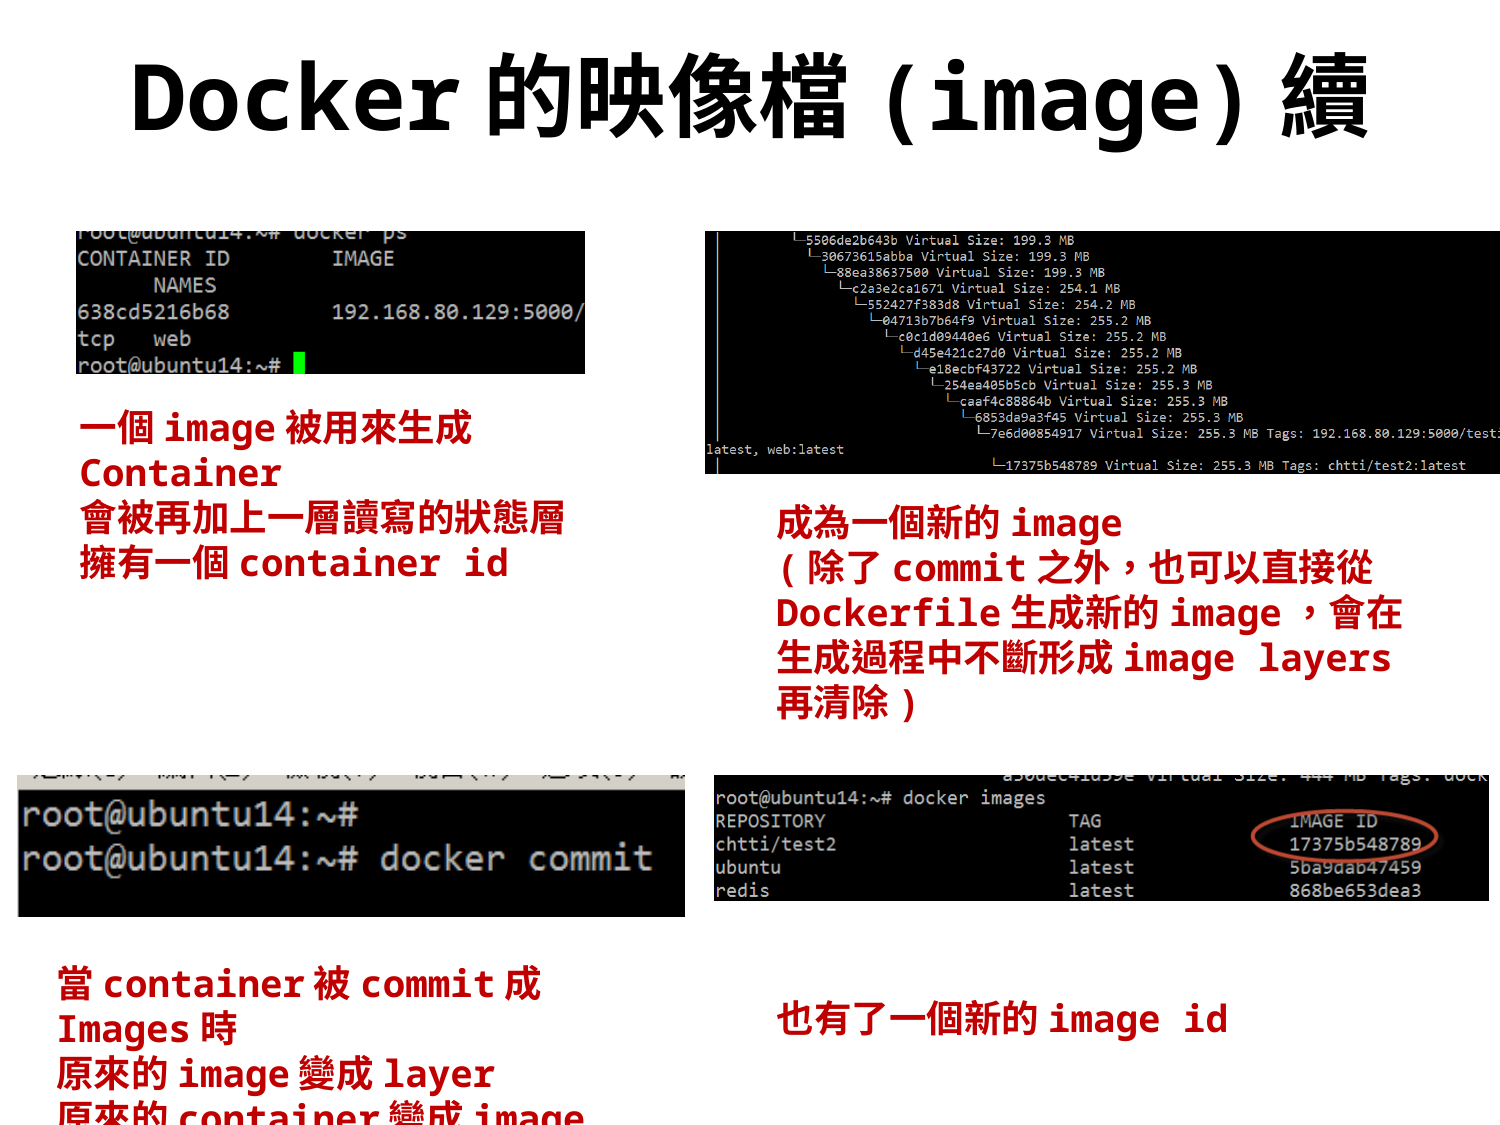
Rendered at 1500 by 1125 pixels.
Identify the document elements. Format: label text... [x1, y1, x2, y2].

text_box 也有了一個新的image id [761, 987, 1471, 1048]
text_box 當container被commit成Images時 原來的image變成layer 原來的container變成image [41, 952, 632, 1125]
text_box 一個image被用來生成Container 會被再加上一層讀寫的狀態層 擁有一個container id [64, 397, 621, 592]
title Docker的映像檔(image)續 [76, 0, 1427, 188]
picture [714, 774, 1489, 901]
text_box 成為一個新的image (除了commit之外，也可以直接從Dockerfile生成新的image，會在生成過程中不斷形成image layers再清除) [761, 491, 1430, 732]
picture [17, 774, 685, 917]
picture [705, 231, 1500, 474]
picture [76, 231, 585, 374]
